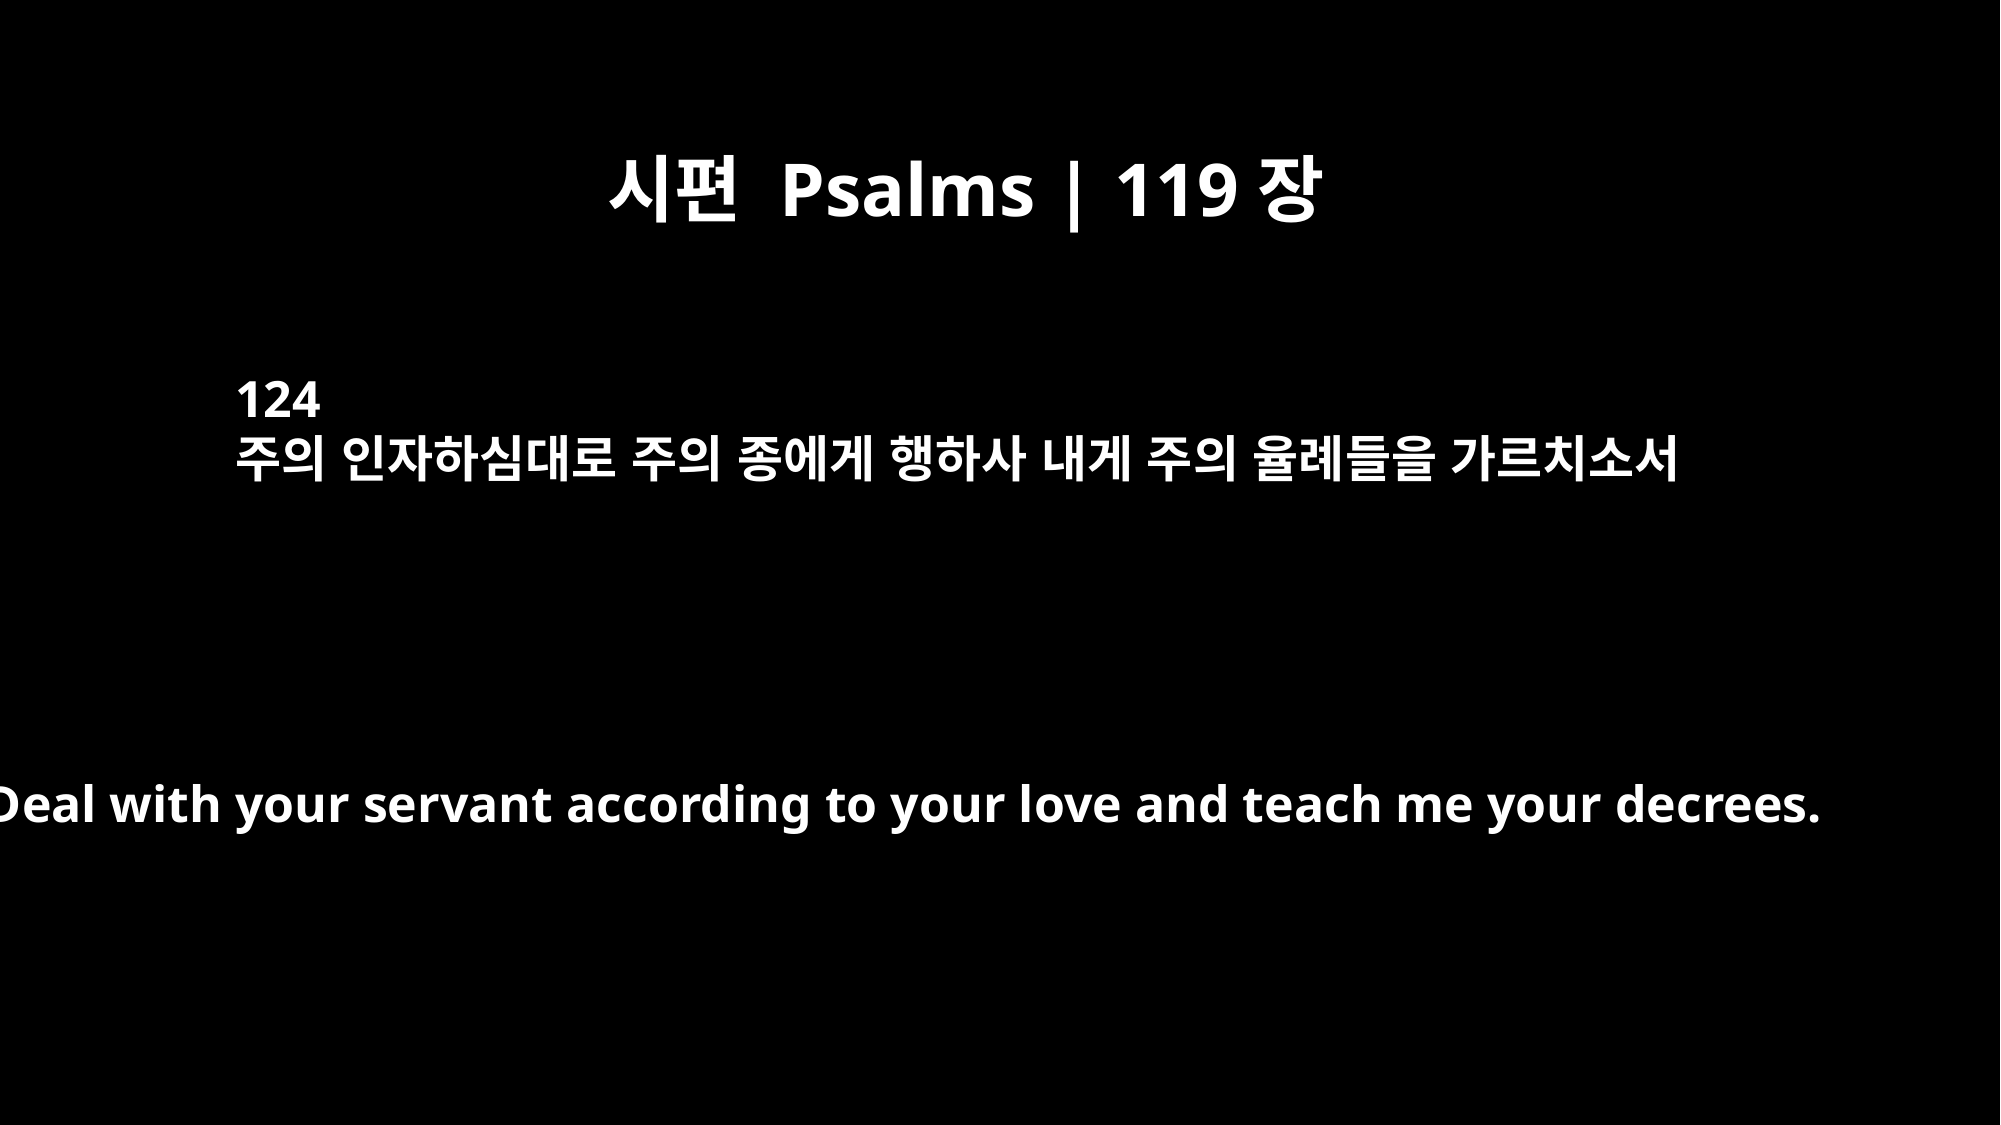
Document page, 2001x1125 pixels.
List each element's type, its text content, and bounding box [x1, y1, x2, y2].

text_box Deal with your servant according to your love and teach me your decrees. [0, 764, 1838, 840]
text_box 시편 Psalms | 119장 [592, 136, 1340, 239]
text_box 124 주의 인자하심대로 주의 종에게 행하사 내게 주의 율례들을 가르치소서 [220, 359, 1697, 495]
